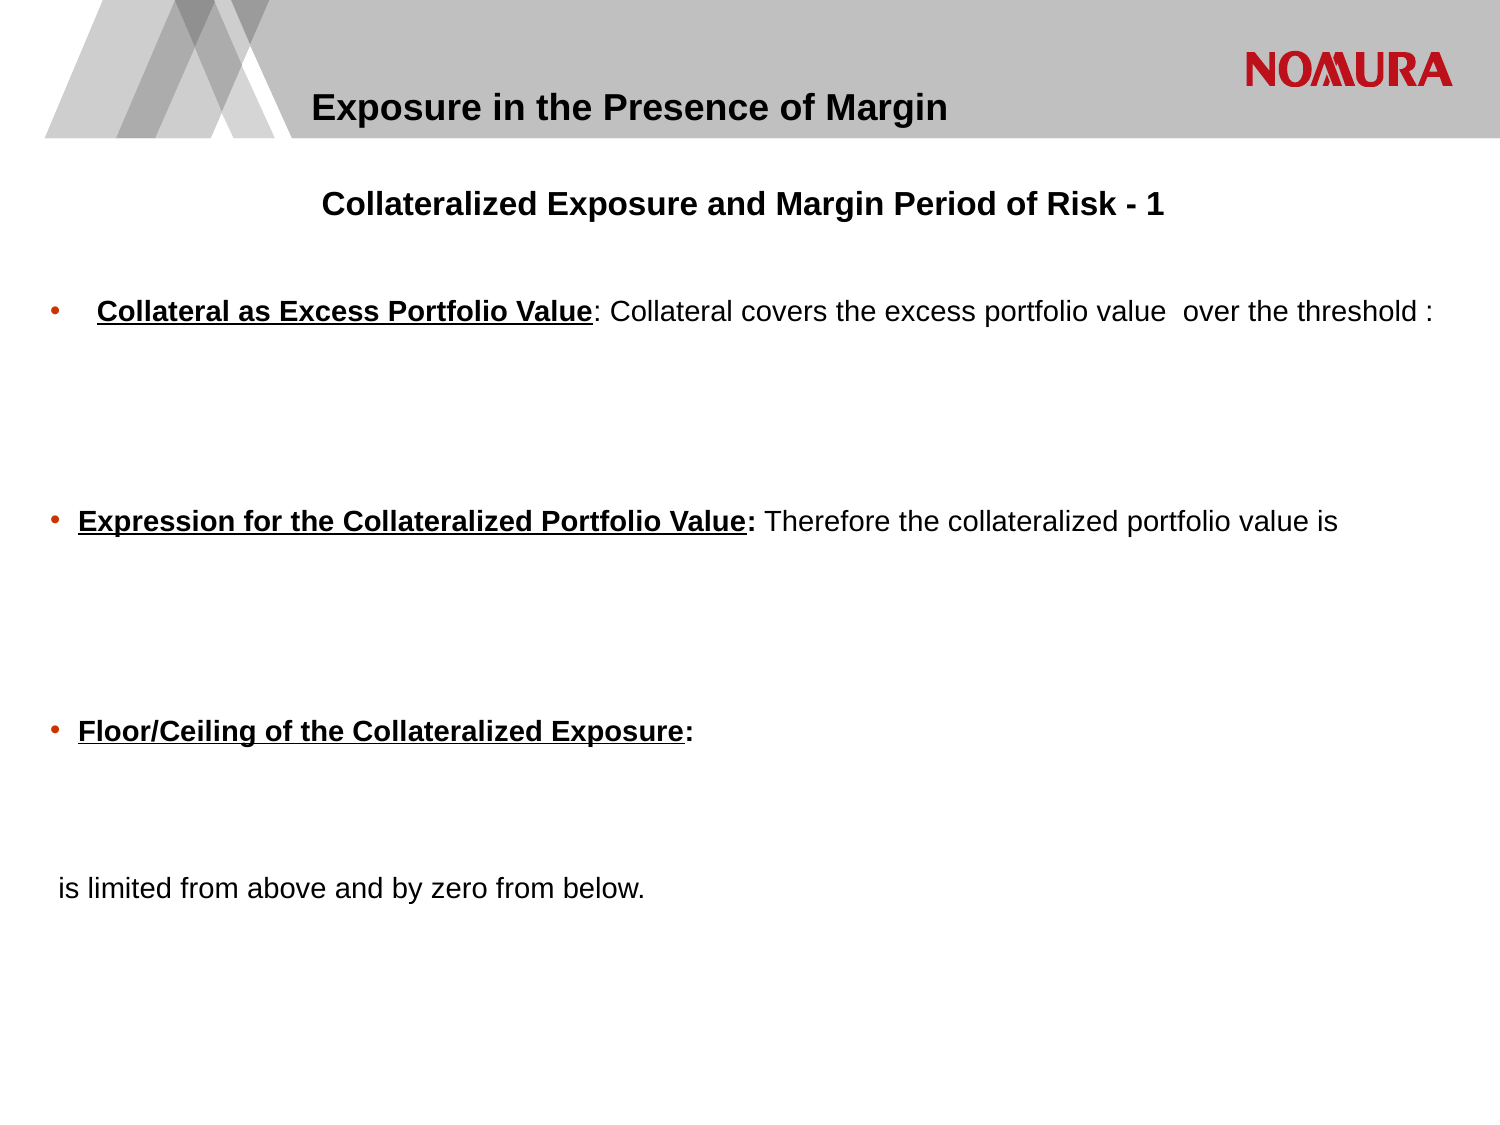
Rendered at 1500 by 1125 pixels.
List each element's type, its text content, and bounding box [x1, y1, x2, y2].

title Exposure in the Presence of Margin [311, 9, 1223, 128]
